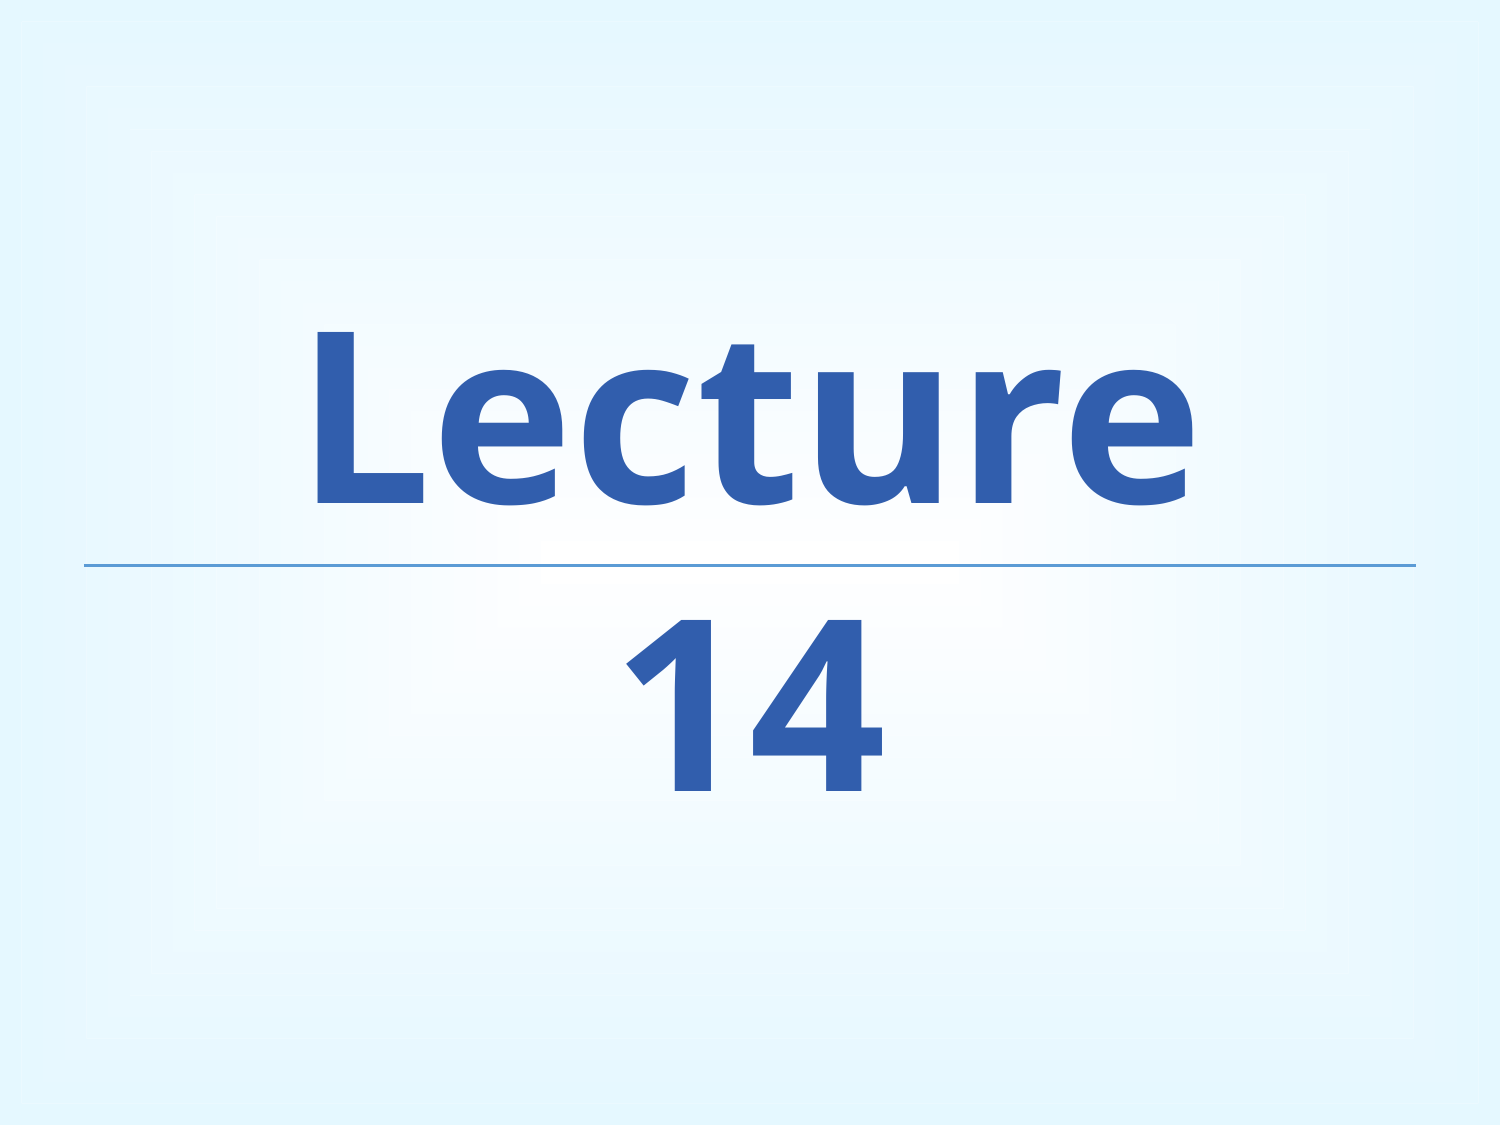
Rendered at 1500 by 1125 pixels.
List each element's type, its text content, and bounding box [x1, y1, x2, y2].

text_box Lecture 14 [228, 567, 1272, 847]
text_box Lecture 14 [228, 257, 1272, 564]
